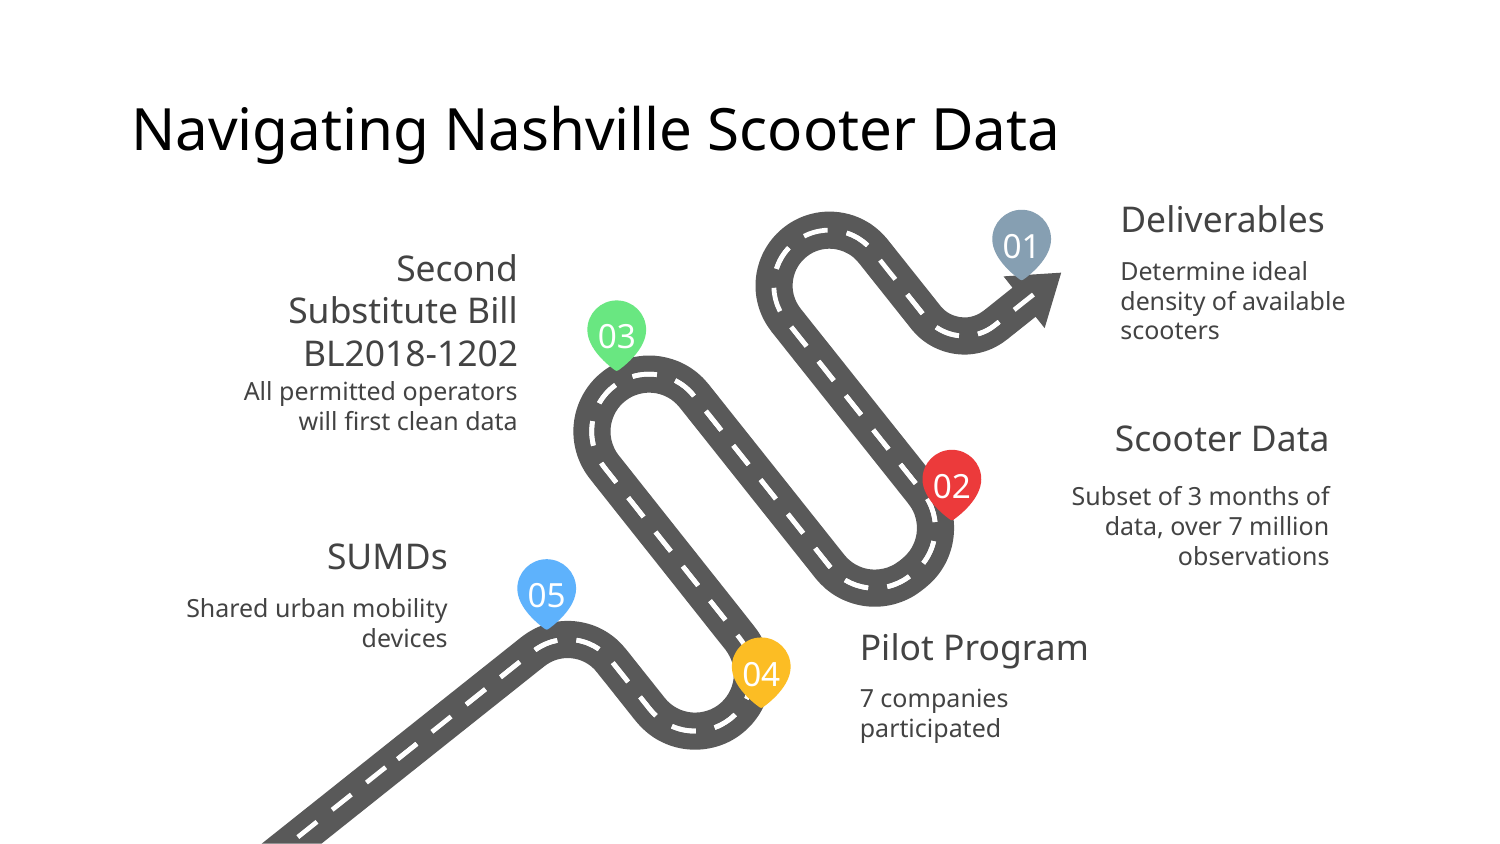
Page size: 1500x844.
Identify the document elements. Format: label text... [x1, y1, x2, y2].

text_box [922, 423, 1345, 554]
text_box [223, 273, 647, 449]
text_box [153, 520, 577, 666]
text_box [731, 610, 1155, 756]
title Navigating Nashville Scooter Data [116, 88, 1384, 167]
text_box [992, 183, 1415, 329]
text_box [261, 211, 1062, 844]
